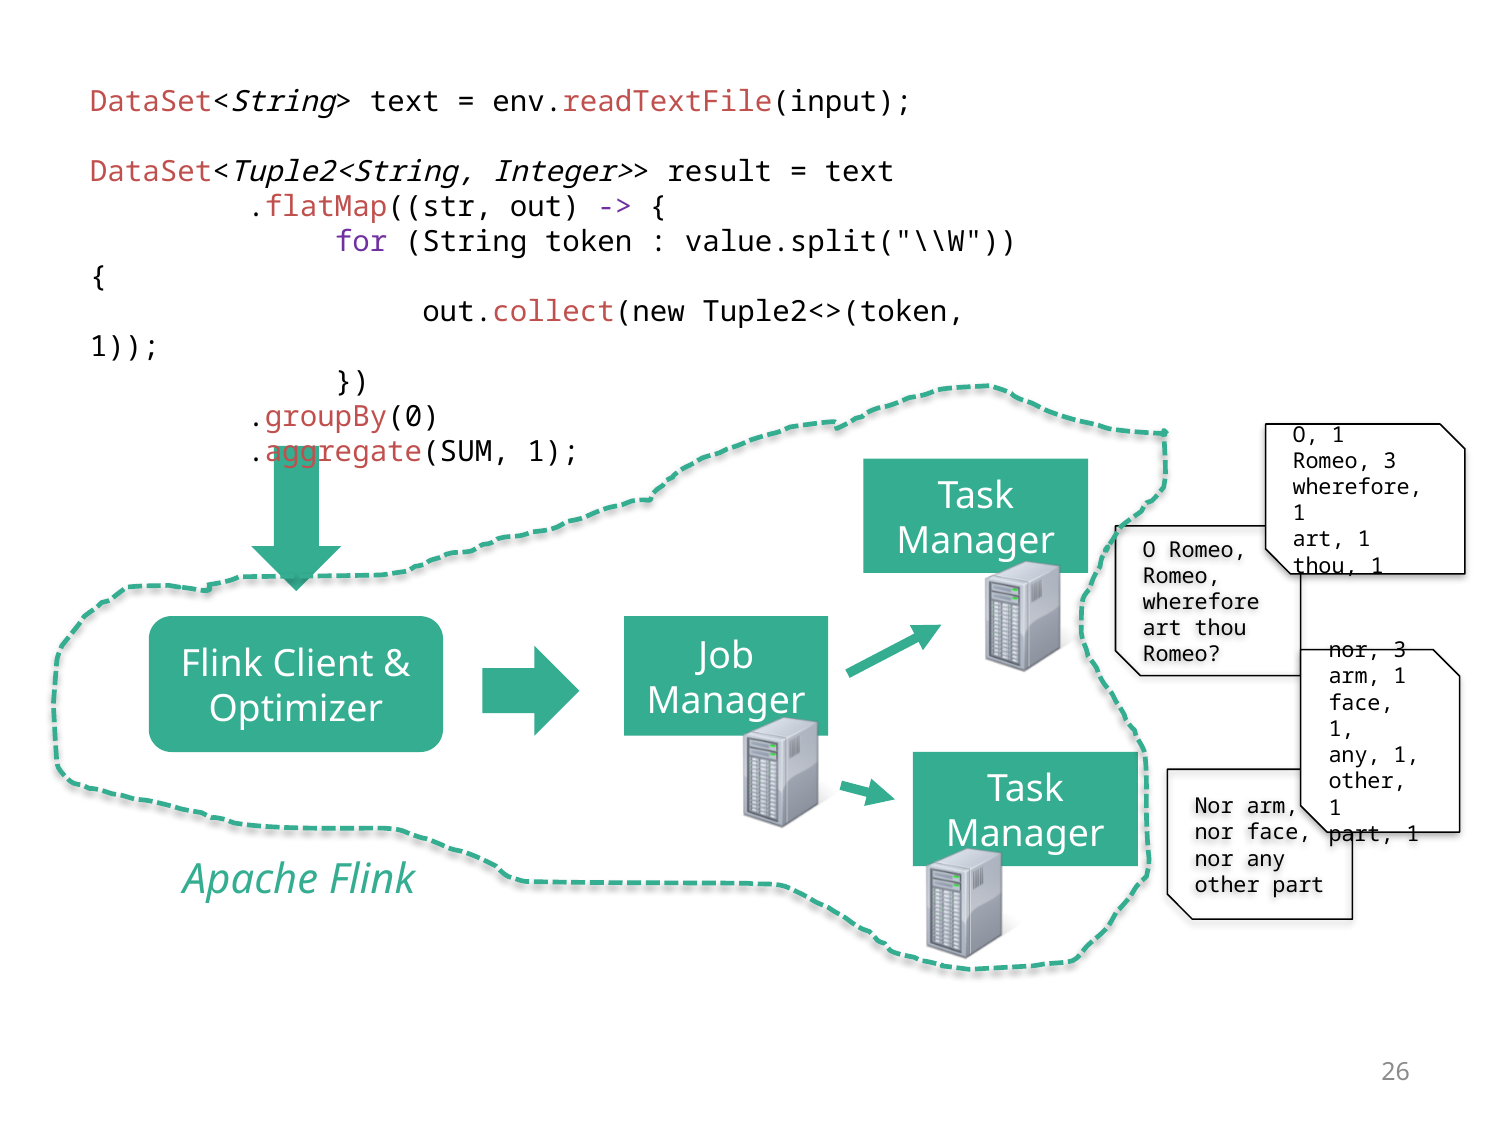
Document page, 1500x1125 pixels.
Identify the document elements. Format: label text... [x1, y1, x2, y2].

text_box O Romeo, Romeo, wherefore art thou Romeo? [1114, 525, 1302, 677]
text_box DataSet<String> text = env.readTextFile(input); DataSet<Tuple2<String, Integer>> result = text .flatMap((str, out) -> { for (String token : value.split("\\W")) { out.collect(new Tuple2<>(token, 1)); }) .groupBy(0) .aggregate(SUM, 1); [75, 75, 1047, 475]
text_box [52, 384, 1168, 967]
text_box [847, 624, 942, 674]
text_box Nor arm, nor face, nor any other part [1166, 768, 1354, 920]
picture [729, 713, 849, 833]
picture [971, 556, 1090, 676]
text_box Apache Flink [168, 844, 431, 909]
picture [912, 843, 1032, 963]
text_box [840, 784, 896, 800]
text_box nor, 3 arm, 1 face, 1, any, 1, other, 1 part, 1 [1299, 648, 1461, 833]
slide_number 26 [1074, 1042, 1425, 1103]
text_box [249, 475, 344, 575]
text_box O, 1 Romeo, 3 wherefore, 1 art, 1 thou, 1 [1264, 423, 1466, 575]
